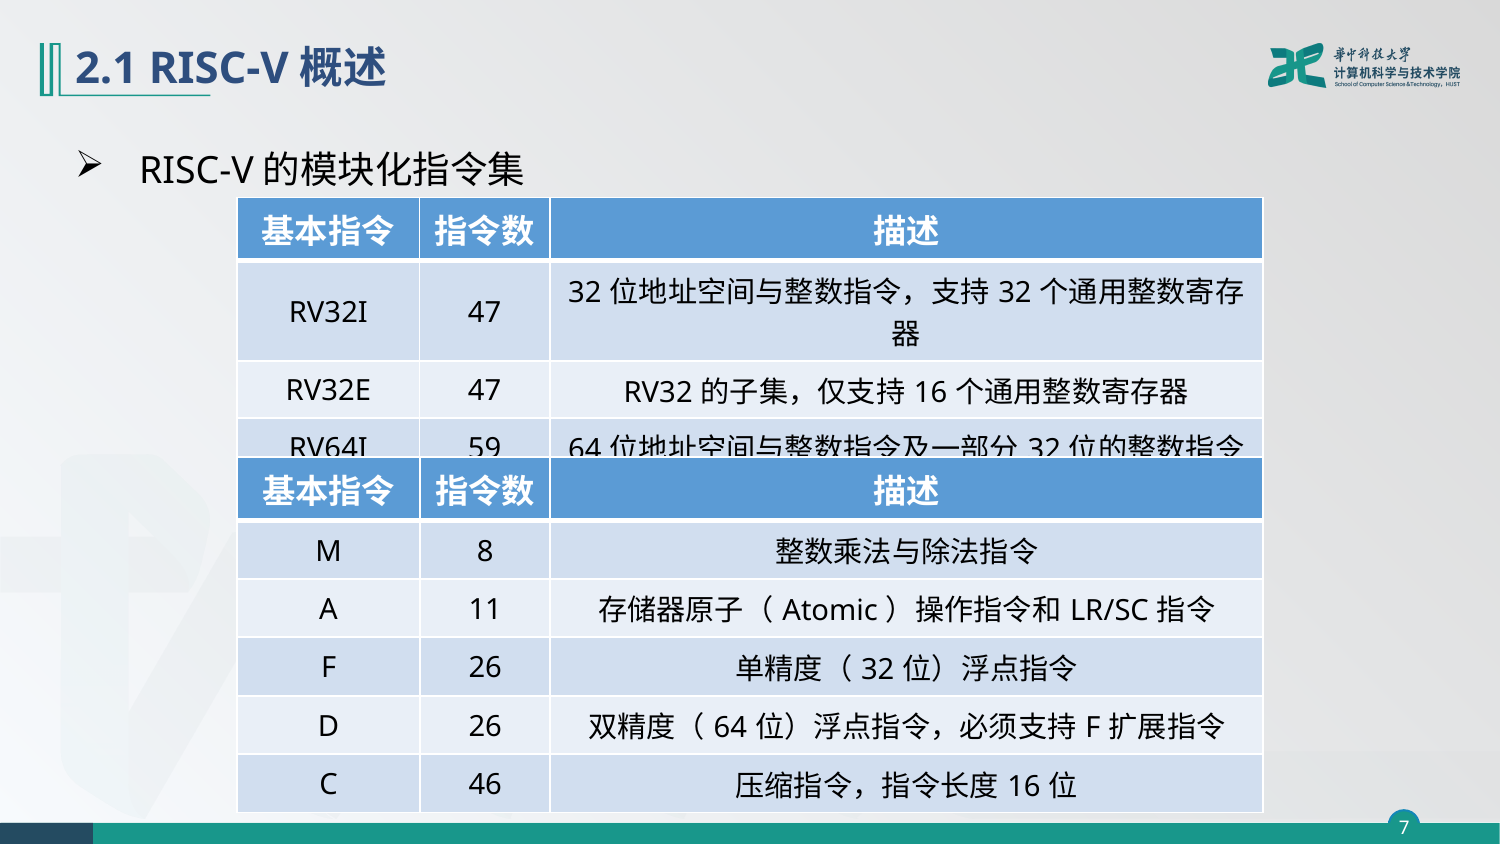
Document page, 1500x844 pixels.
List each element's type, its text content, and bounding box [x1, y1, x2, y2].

table_header 基本指令 [238, 198, 419, 258]
table_cell C [238, 755, 419, 812]
table_cell 单精度（32位）浮点指令 [551, 638, 1262, 695]
table_cell 存储器原子（Atomic）操作指令和LR/SC指令 [551, 580, 1262, 636]
table_header 描述 [551, 458, 1262, 518]
table_header 指令数 [421, 458, 549, 518]
table_cell 双精度（64位）浮点指令，必须支持F扩展指令 [551, 697, 1262, 753]
table_cell 26 [421, 697, 549, 753]
table_header 描述 [551, 198, 1262, 258]
picture [1354, 43, 1460, 88]
table_cell RV64I [238, 419, 419, 456]
table_cell F [238, 638, 419, 695]
table_cell 整数乘法与除法指令 [551, 523, 1262, 578]
table_cell 26 [421, 638, 549, 695]
title 2.1 RISC-V概述 [60, 31, 1354, 108]
table_cell 8 [421, 523, 549, 578]
table_cell 59 [420, 419, 549, 456]
table_cell 32位地址空间与整数指令，支持32个通用整数寄存器 [551, 263, 1262, 360]
table_header 指令数 [420, 198, 549, 258]
table_cell 47 [420, 362, 549, 417]
table_cell 11 [421, 580, 549, 636]
table_header 基本指令 [238, 458, 419, 518]
table_cell 46 [421, 755, 549, 812]
table_cell RV32的子集，仅支持16个通用整数寄存器 [551, 362, 1262, 417]
table_cell 64位地址空间与整数指令及一部分32位的整数指令 [551, 419, 1262, 456]
table_cell M [238, 523, 419, 578]
table_cell 压缩指令，指令长度16位 [551, 755, 1262, 812]
list RISC-V的模块化指令集 [60, 115, 1460, 810]
table_cell RV32I [238, 263, 419, 360]
table_cell A [238, 580, 419, 636]
table_cell D [238, 697, 419, 753]
table_cell 47 [420, 263, 549, 360]
table_cell RV32E [238, 362, 419, 417]
